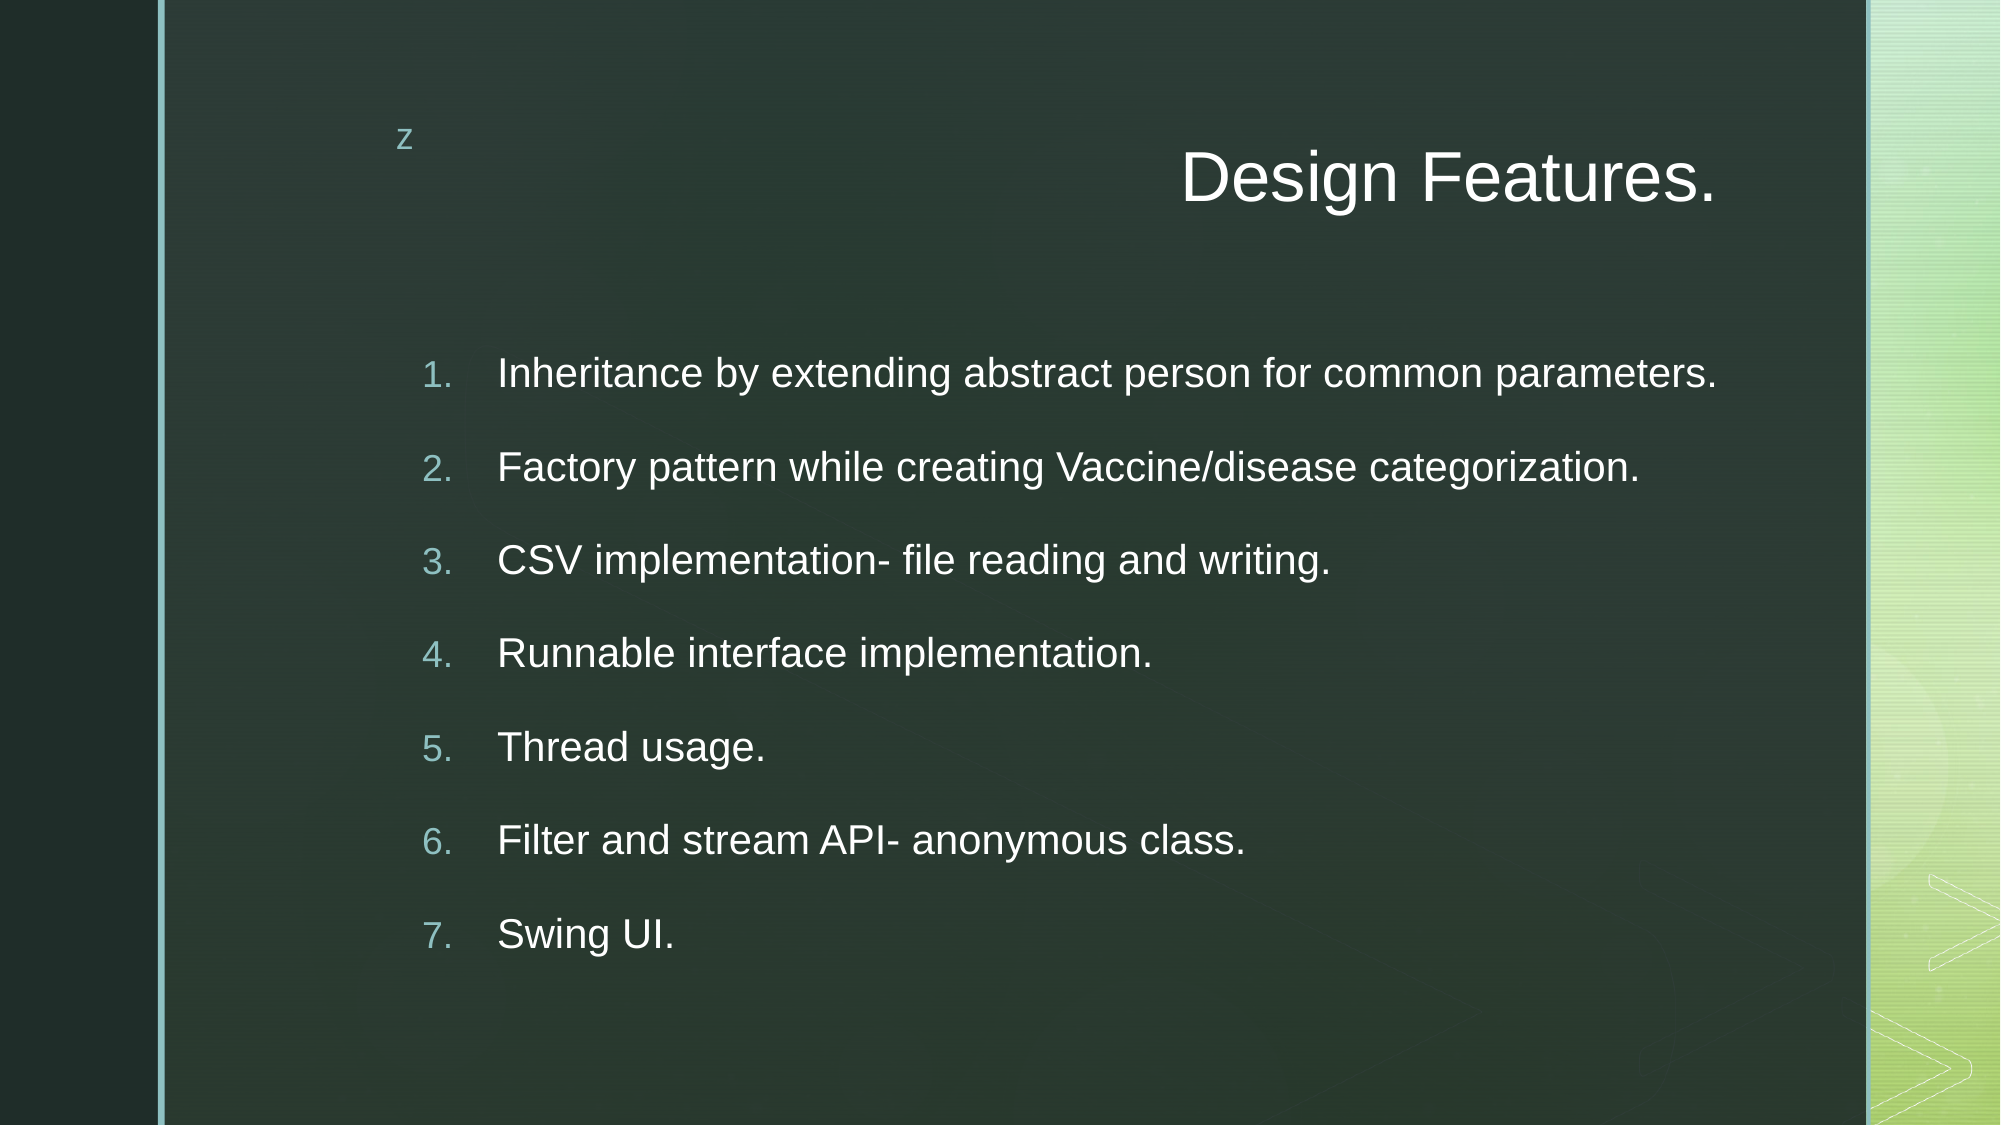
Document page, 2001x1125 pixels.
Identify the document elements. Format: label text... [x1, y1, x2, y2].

title Design Features. [428, 132, 1734, 309]
picture [1871, 0, 2001, 1125]
list Inheritance by extending abstract person for common parameters. Factory pattern while creating Vaccine/disease categorization. CSV implementation- file reading and writing. Runnable interface implementation. Thread usage. Filter and stream API- anonymous class. Swing UI. [407, 309, 1734, 1077]
